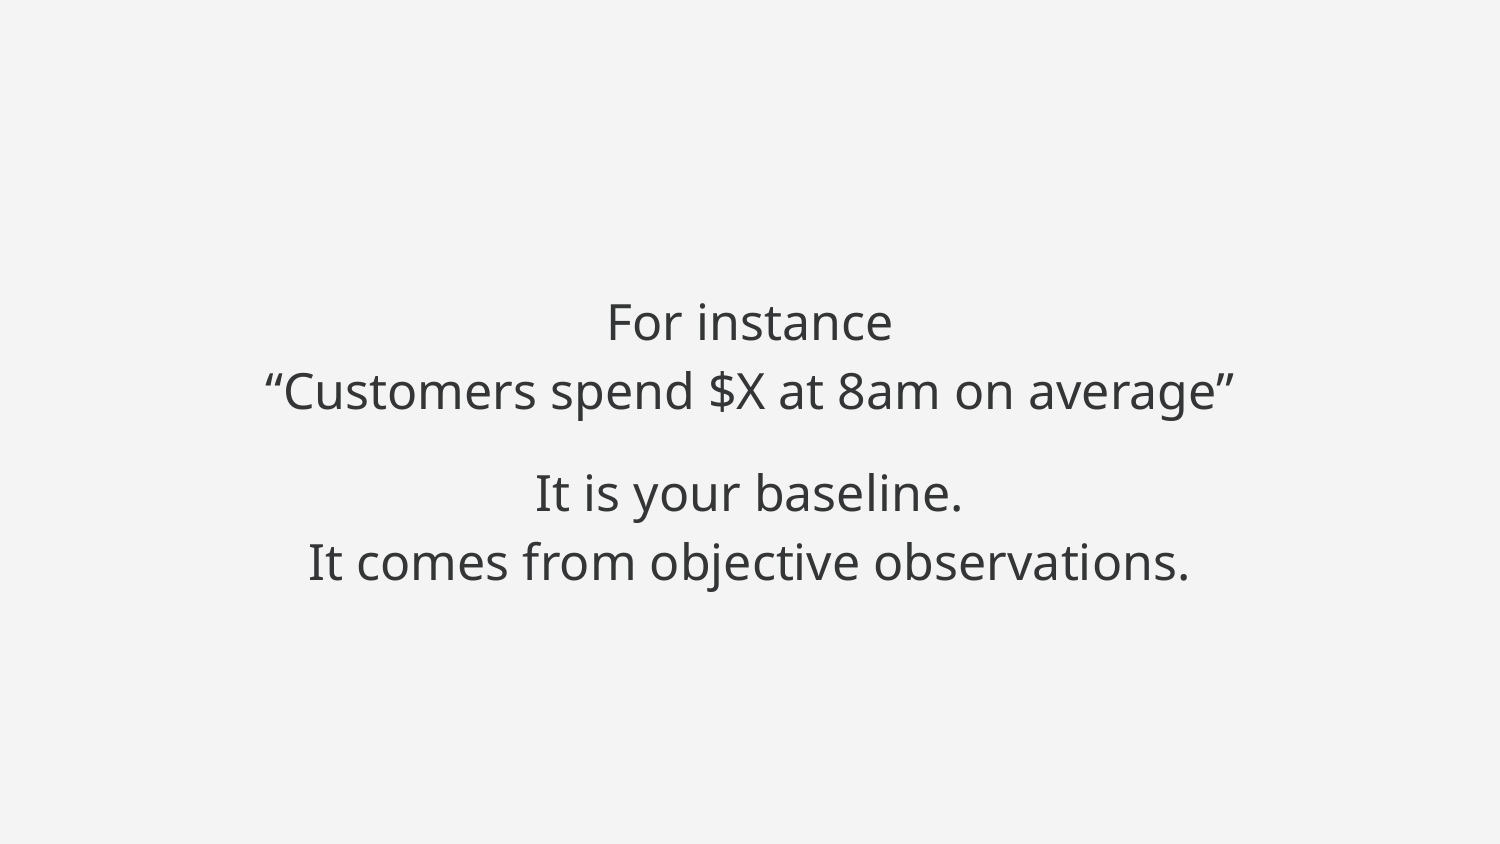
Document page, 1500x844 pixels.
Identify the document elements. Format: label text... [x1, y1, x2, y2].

list For instance “Customers spend $X at 8am on average” It is your baseline. It comes from objective observations. [51, 266, 1449, 578]
